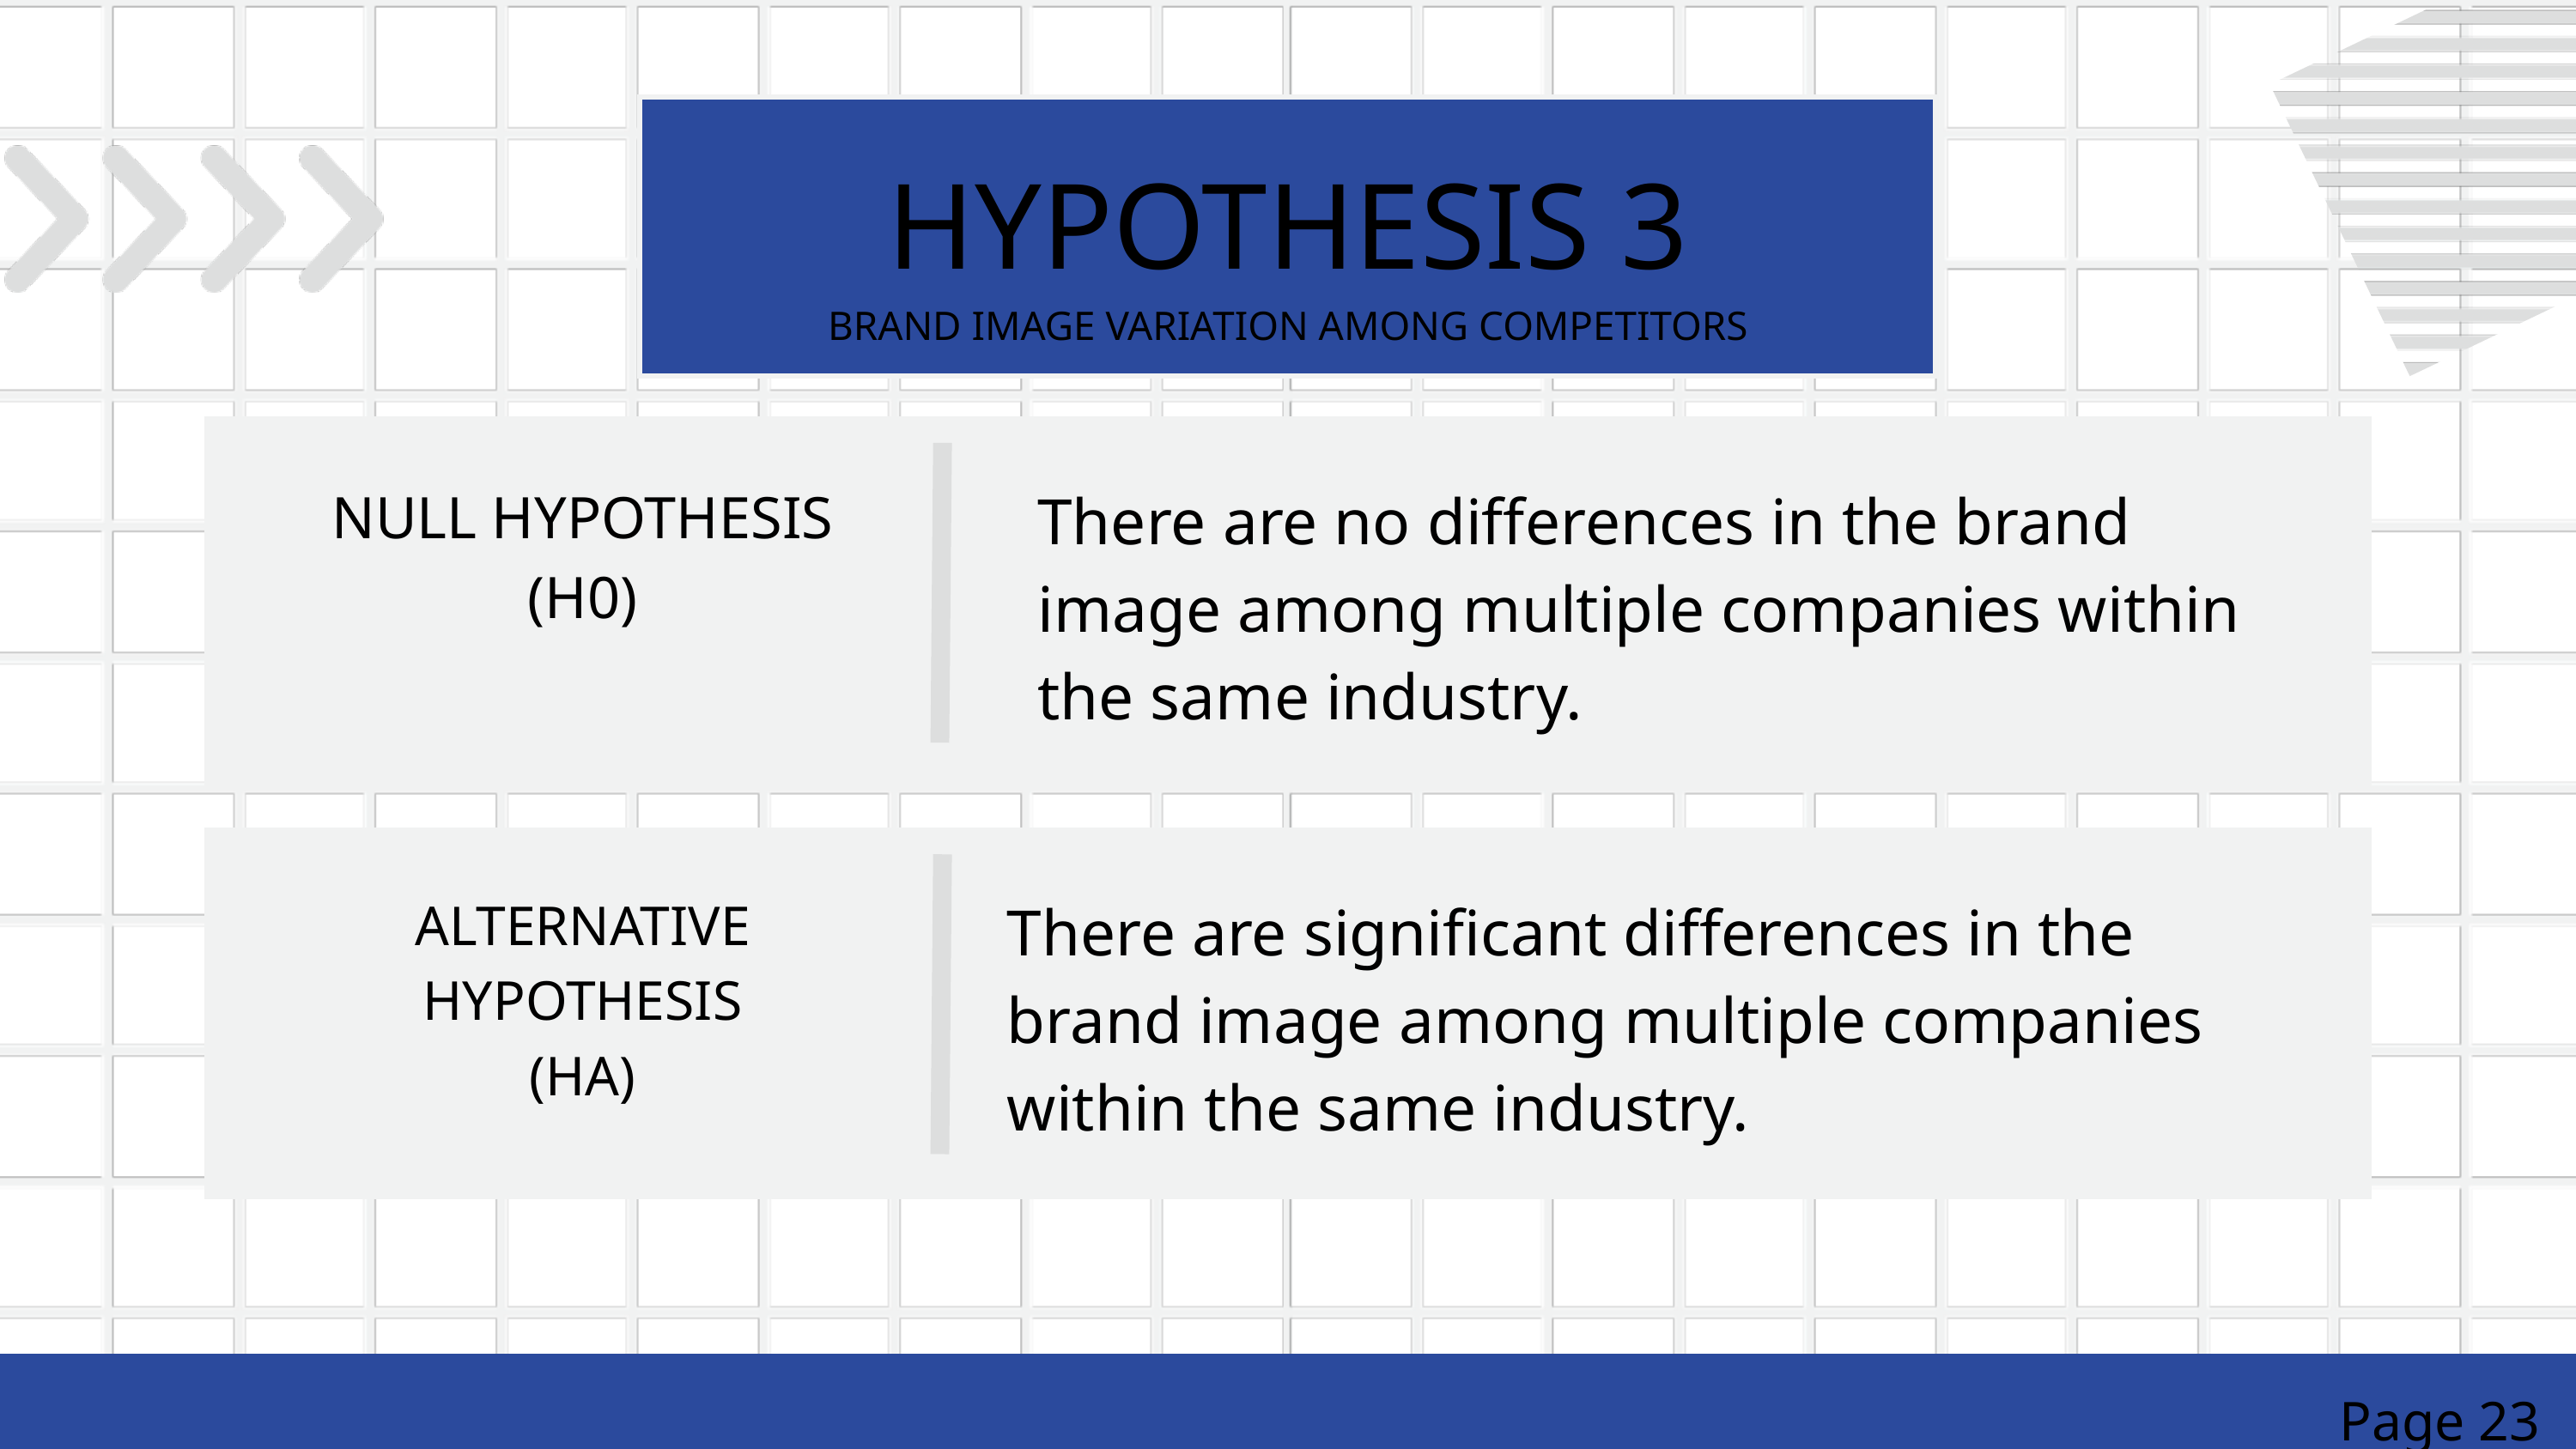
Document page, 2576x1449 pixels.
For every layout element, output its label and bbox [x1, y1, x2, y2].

text_box [204, 415, 2372, 789]
text_box [640, 96, 1936, 377]
text_box [204, 828, 2372, 1200]
text_box [0, 1353, 2576, 1449]
text_box [0, 0, 2576, 1350]
